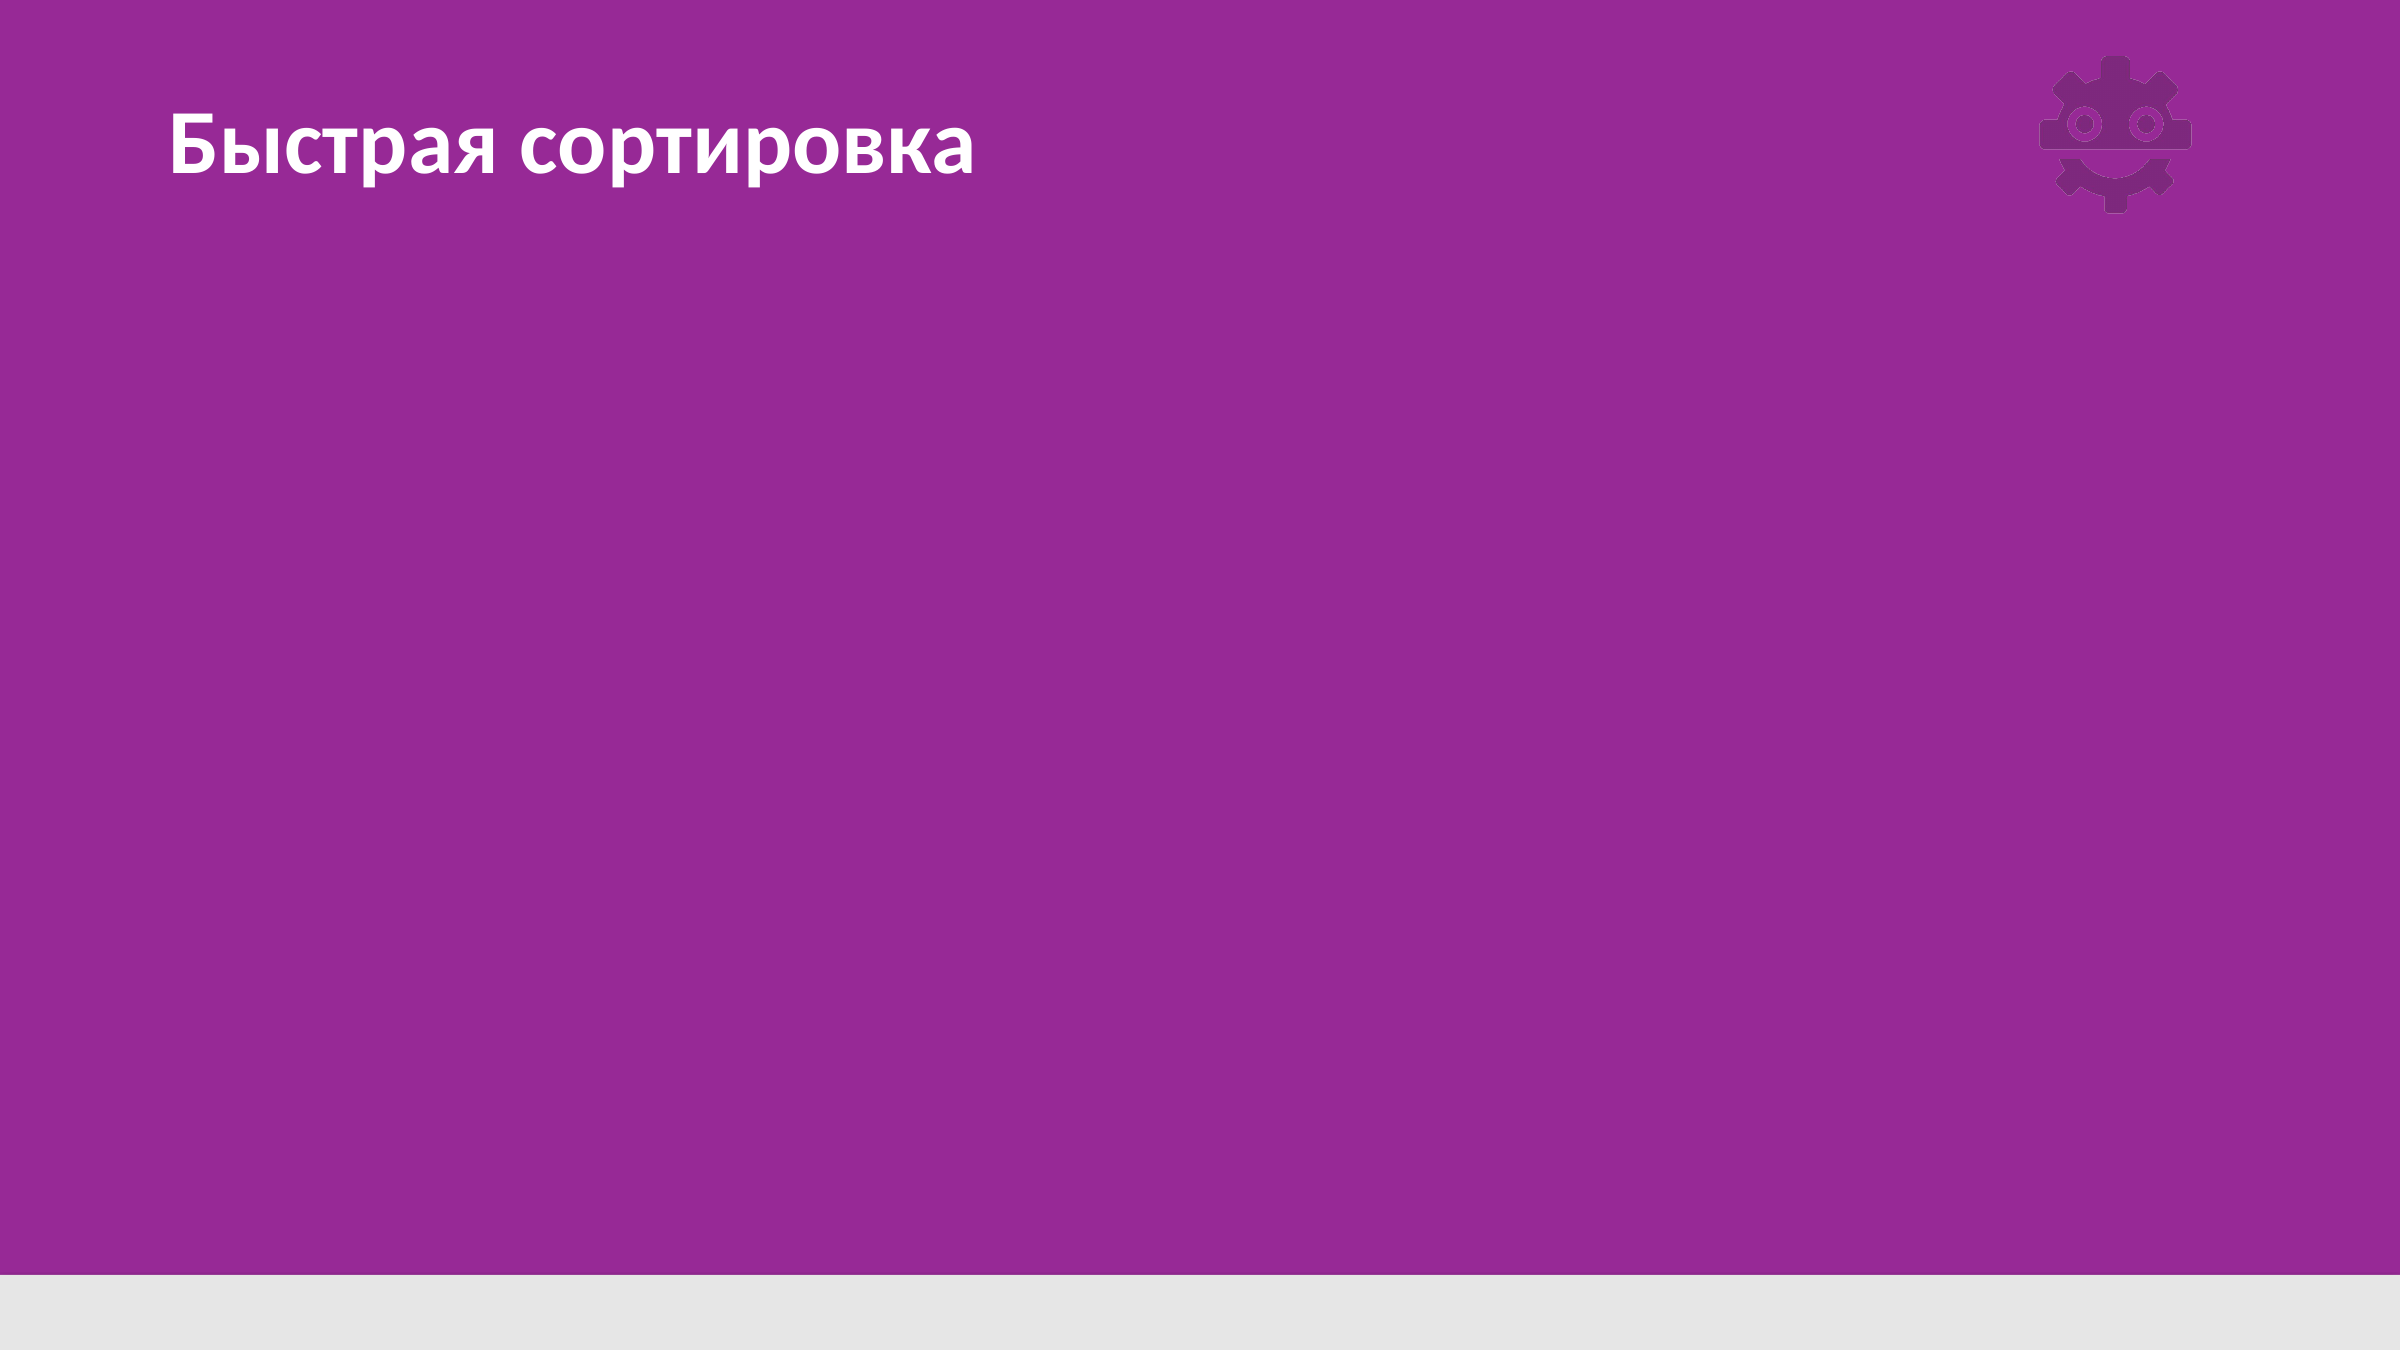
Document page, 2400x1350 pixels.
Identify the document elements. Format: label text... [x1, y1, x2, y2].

picture [2024, 44, 2206, 223]
text_box [0, 1274, 2400, 1350]
text_box Быстрая сортировка [153, 74, 993, 200]
